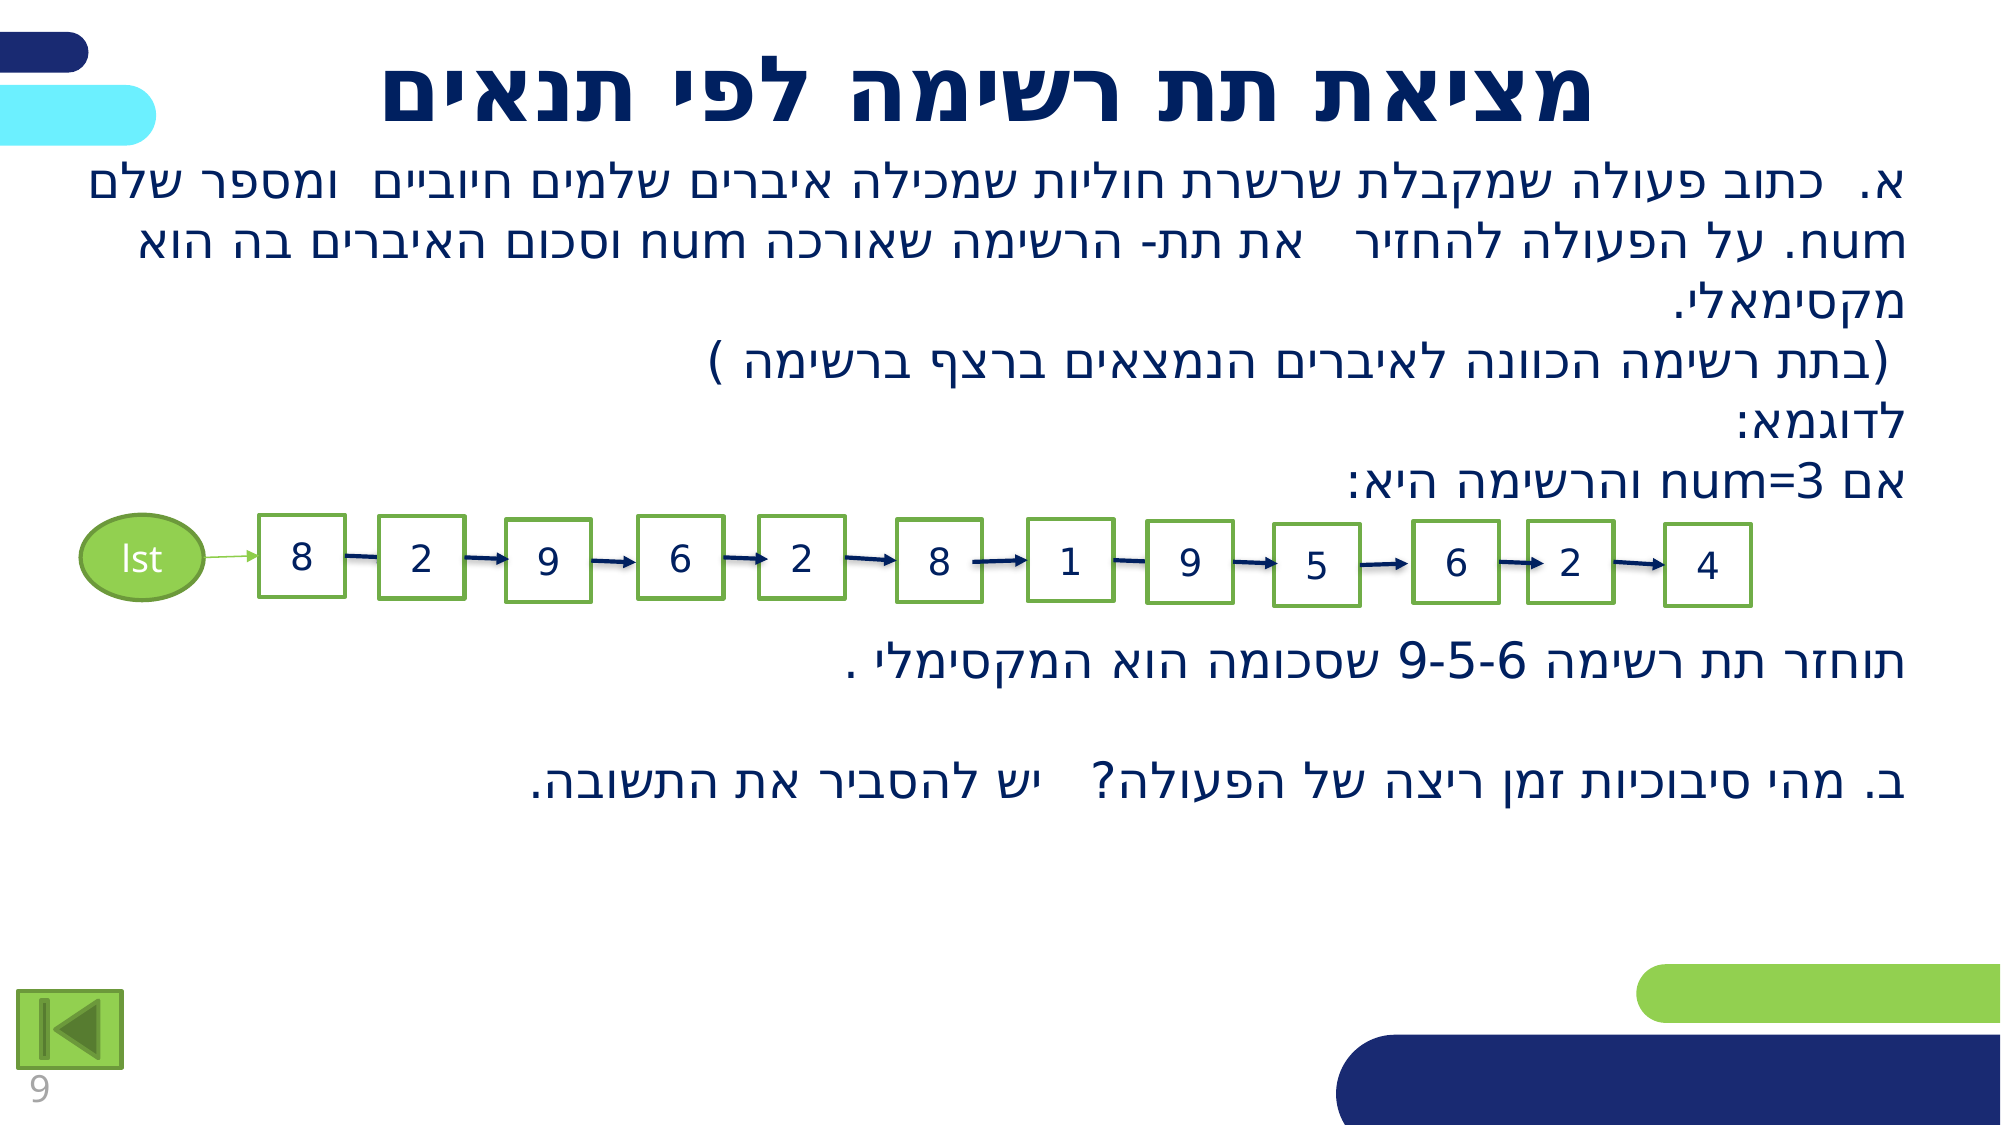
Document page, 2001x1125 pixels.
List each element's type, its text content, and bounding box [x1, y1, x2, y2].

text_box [972, 518, 1752, 607]
text_box [16, 989, 124, 1070]
text_box א. כתוב פעולה שמקבלת שרשרת חוליות שמכילה איברים שלמים חיוביים ומספר שלם num. על הפעולה להחזיר את תת- הרשימה שאורכה num וסכום האיברים בה הוא מקסימאלי. (בתת רשימה הכוונה לאיברים הנמצאים ברצף ברשימה ) לדוגמא: אם num=3 והרשימה היא: תוחזר תת רשימה 9-5-6 שסכומה הוא המקסימלי . ב. מהי סיבוכיות זמן ריצה של הפעולה? יש להסביר את התשובה. [69, 140, 1923, 876]
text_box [80, 514, 983, 602]
title מציאת תת רשימה לפי תנאים [168, 25, 1777, 140]
